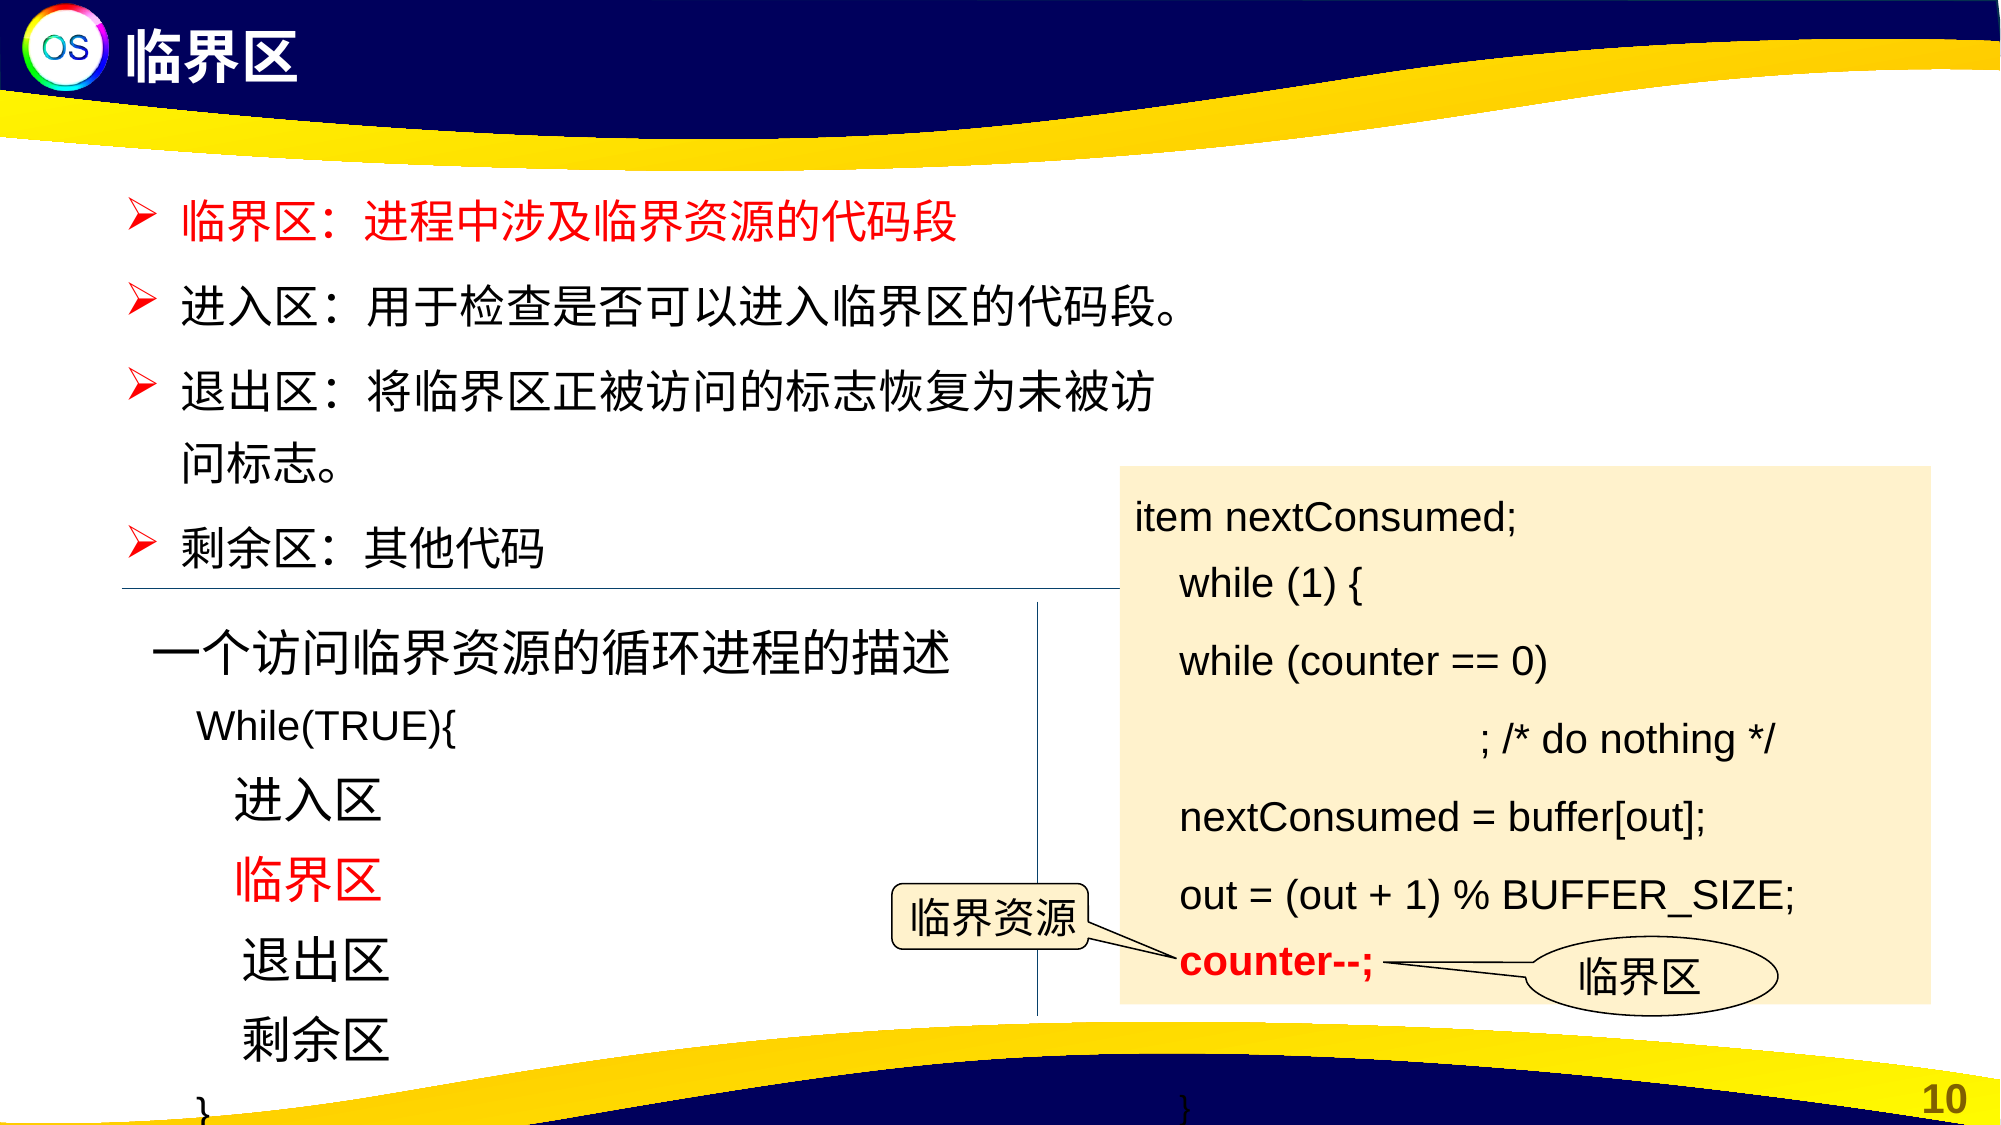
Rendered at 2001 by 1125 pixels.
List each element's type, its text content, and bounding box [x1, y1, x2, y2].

text_box 临界资源 [1038, 883, 1177, 959]
text_box 临界区 [1383, 936, 1778, 1016]
text_box item nextConsumed; while (1) { while (counter == 0) ; /* do nothing */ nextConsumed = buffer[out]; out = (out + 1) % BUFFER_SIZE; counter--; } [1119, 466, 1931, 1005]
text_box 临界区：进程中涉及临界资源的代码段 进入区：用于检查是否可以进入临界区的代码段。 退出区：将临界区正被访问的标志恢复为未被访问标志。 剩余区：其他代码 [109, 167, 1173, 583]
text_box 临界区 [109, 12, 1263, 98]
picture [22, 3, 109, 91]
text_box 一个访问临界资源的循环进程的描述 While(TRUE){ 进入区 临界区 退出区 剩余区 } [83, 601, 1006, 1088]
text_box 临界资源 [891, 883, 1037, 950]
